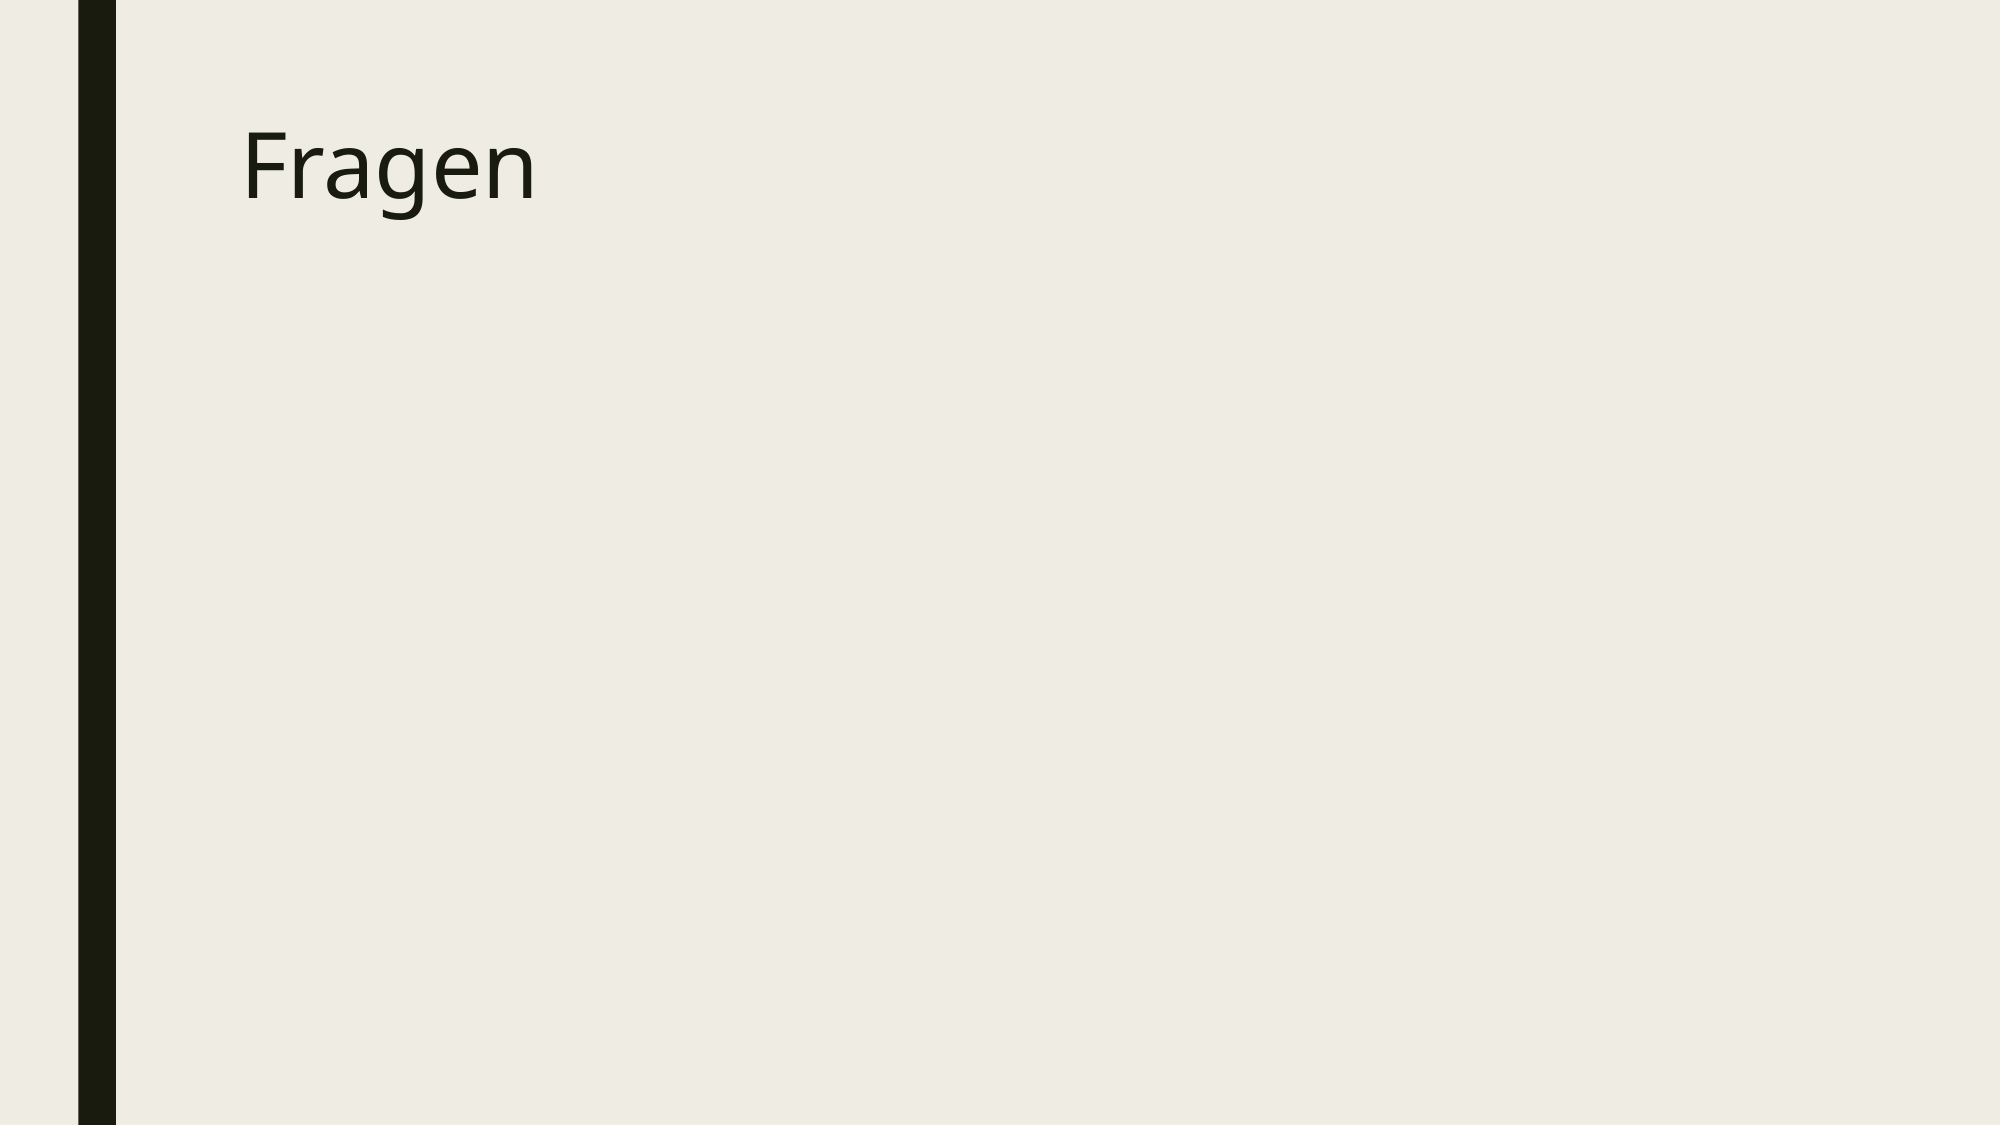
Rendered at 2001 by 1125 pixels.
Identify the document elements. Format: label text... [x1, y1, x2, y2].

title Fragen [225, 112, 1800, 357]
